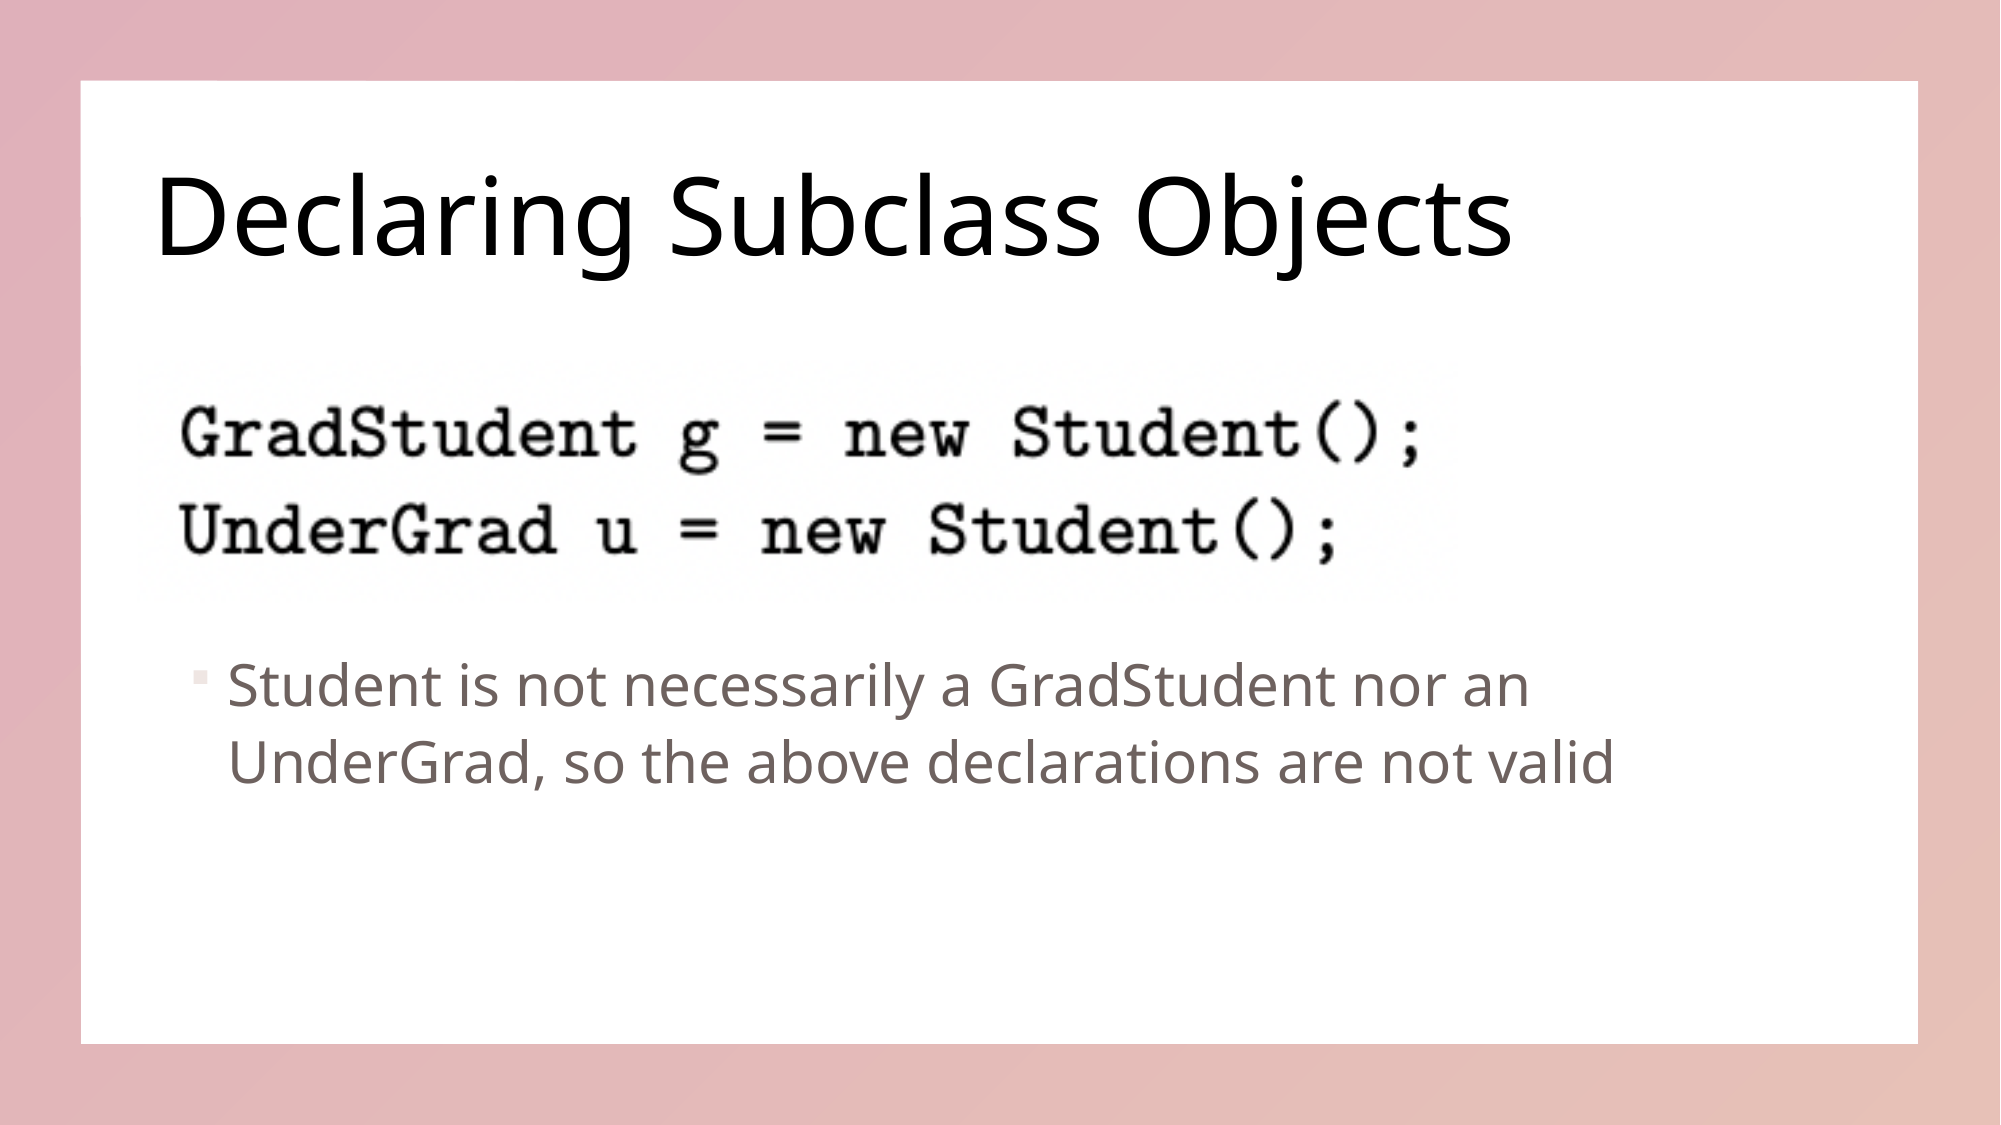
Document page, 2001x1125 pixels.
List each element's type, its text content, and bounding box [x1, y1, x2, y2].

picture [137, 360, 1458, 603]
title Declaring Subclass Objects [137, 111, 1863, 330]
list Student is not necessarily a GradStudent nor an UnderGrad, so the above declarations are not valid [137, 634, 1863, 1014]
